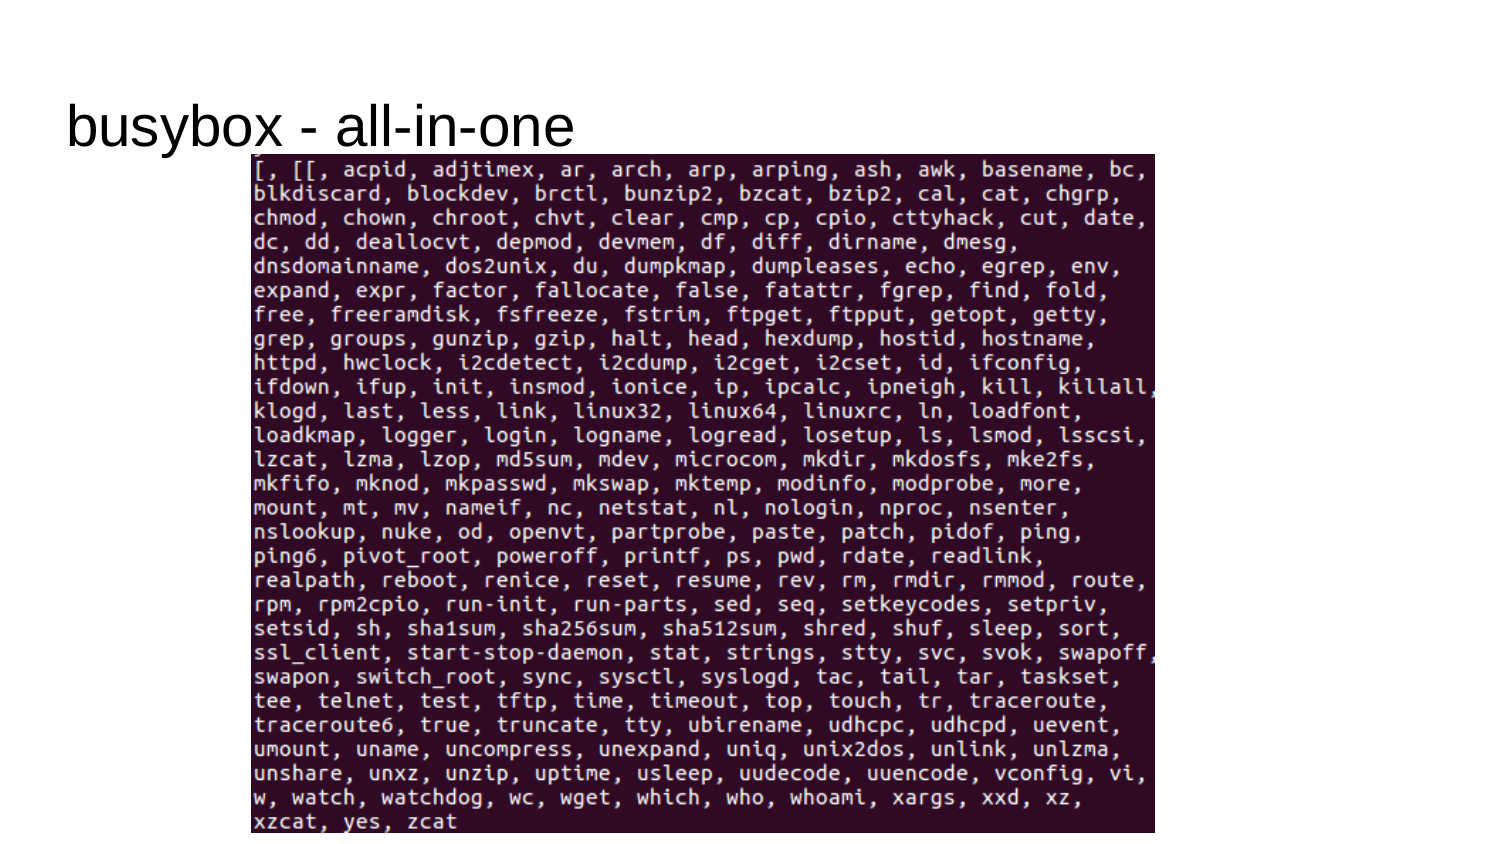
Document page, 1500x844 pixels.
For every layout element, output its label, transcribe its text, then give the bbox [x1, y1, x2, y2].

title busybox - all-in-one [51, 72, 1449, 167]
picture [251, 154, 1155, 833]
